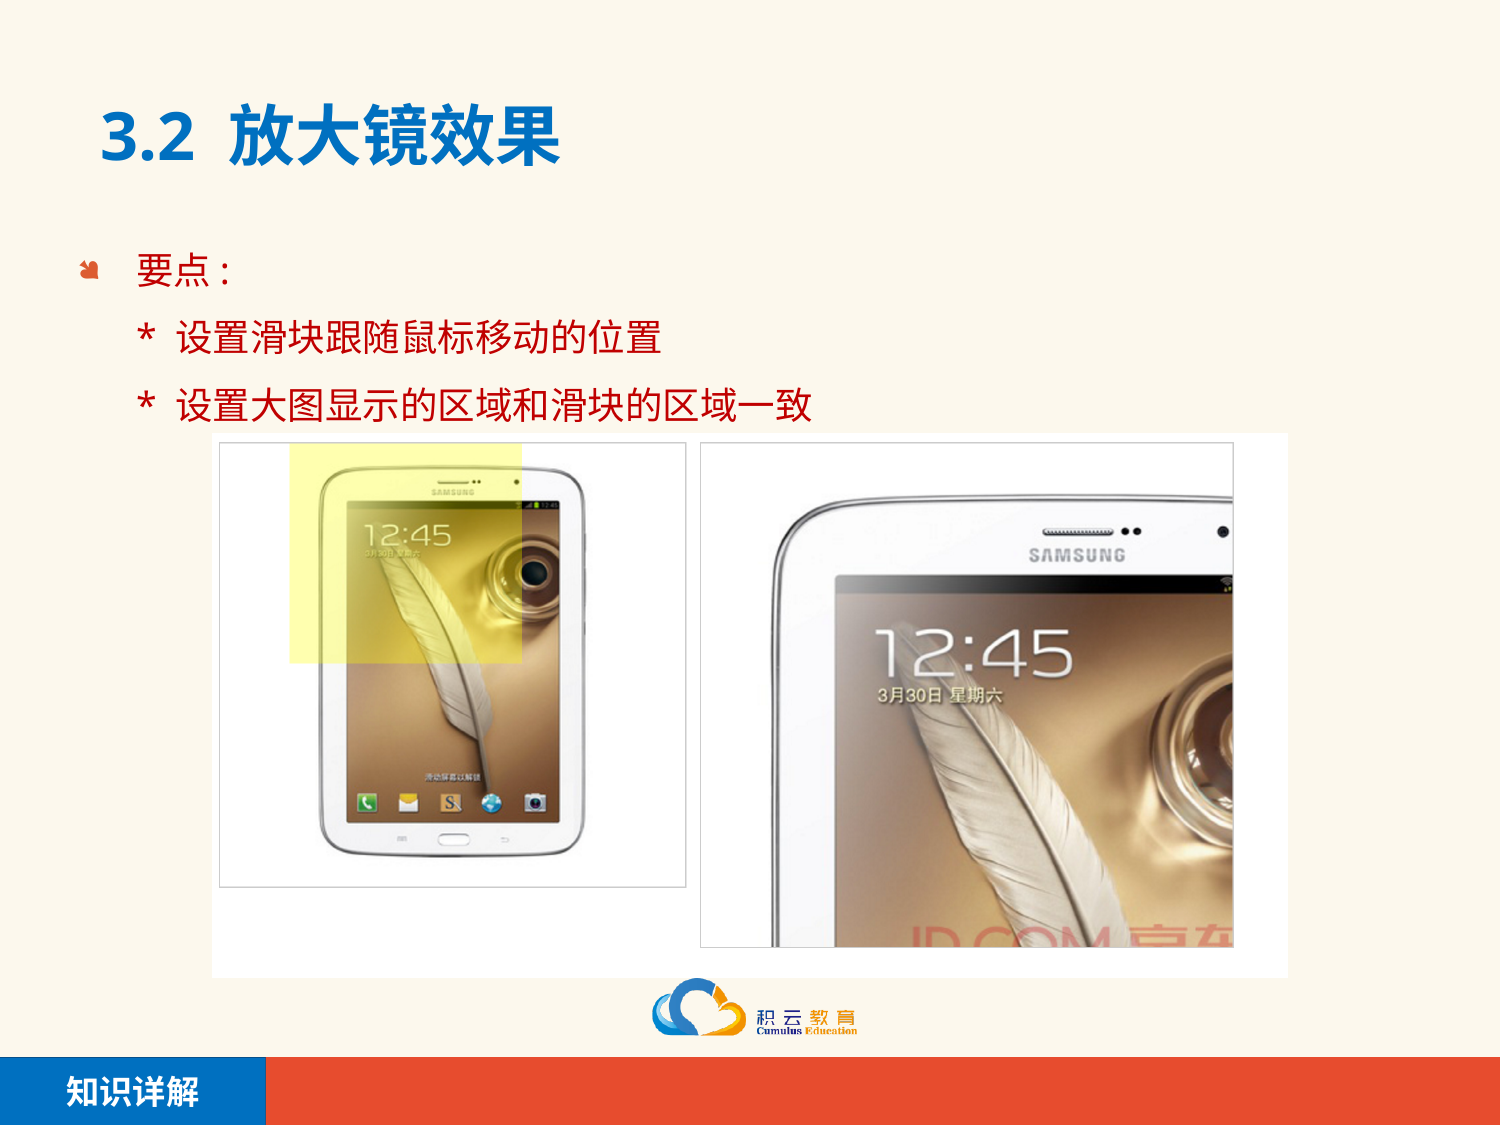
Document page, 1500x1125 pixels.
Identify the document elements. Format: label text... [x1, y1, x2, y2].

picture [212, 433, 1288, 1044]
list 要点: * 设置滑块跟随鼠标移动的位置 * 设置大图显示的区域和滑块的区域一致 [69, 216, 1431, 909]
title 3.2 放大镜效果 [92, 74, 1454, 184]
